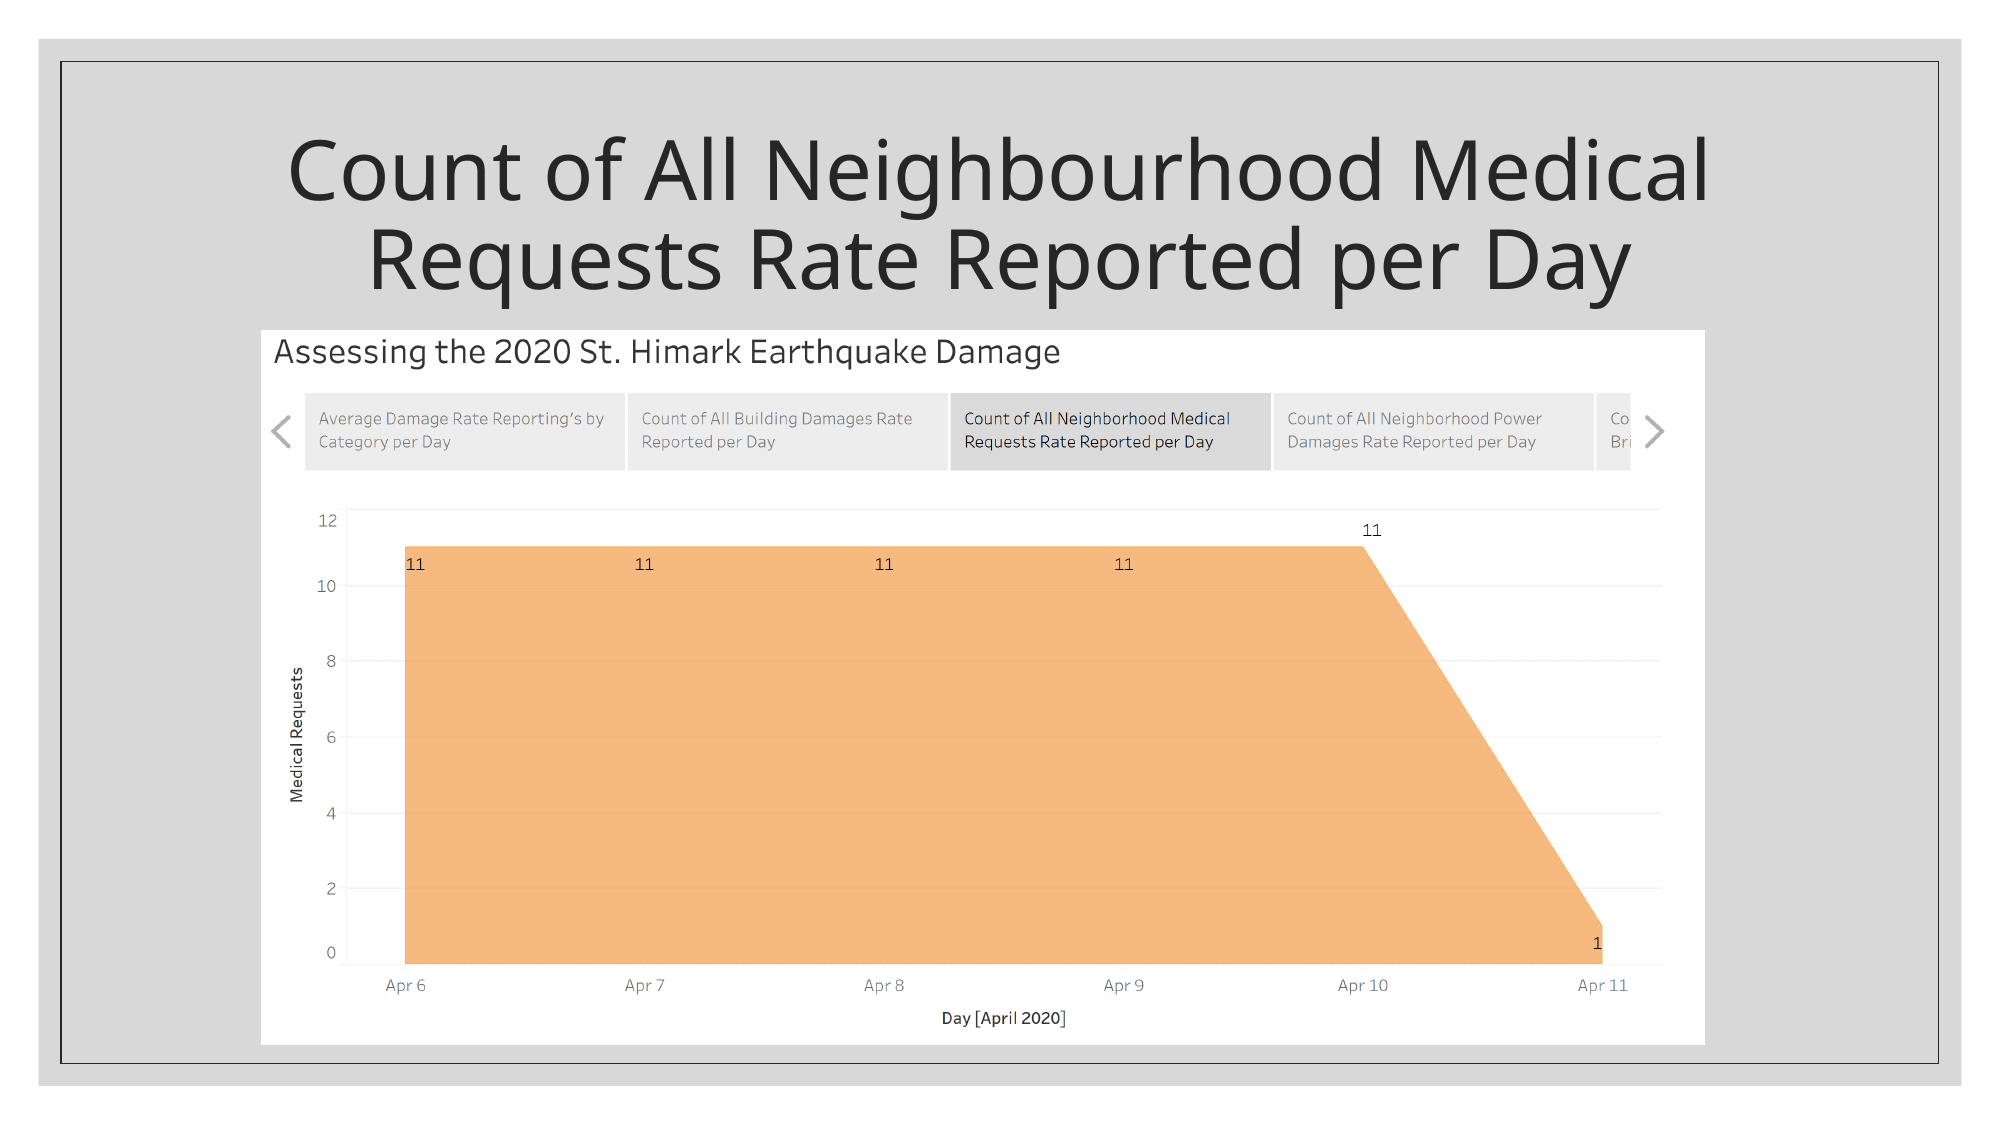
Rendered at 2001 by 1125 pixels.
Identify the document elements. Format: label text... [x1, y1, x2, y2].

picture [261, 330, 1705, 1045]
title Count of All Neighbourhood Medical Requests Rate Reported per Day [174, 105, 1825, 331]
